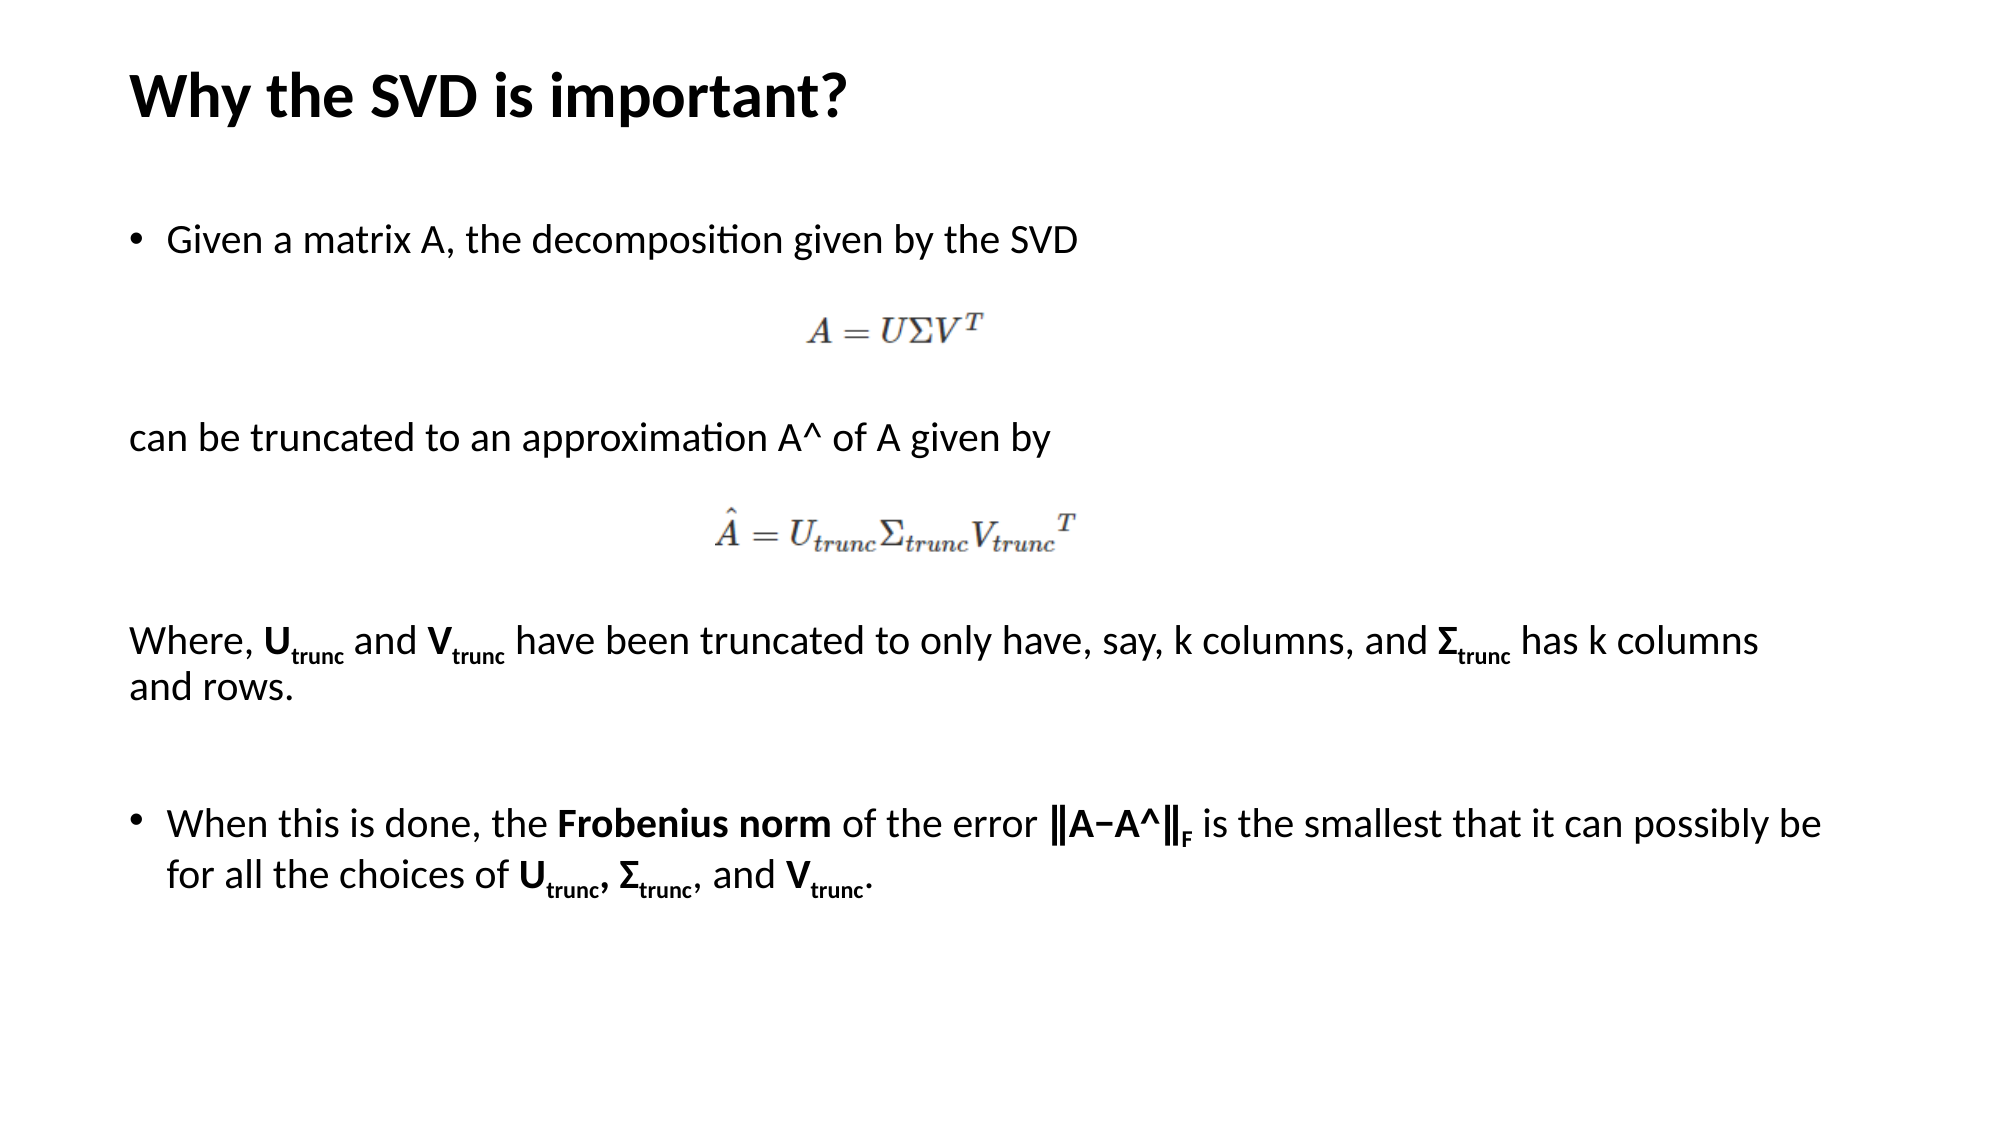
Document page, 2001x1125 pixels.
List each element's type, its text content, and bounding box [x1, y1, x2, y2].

picture [715, 490, 1085, 563]
picture [799, 294, 1001, 351]
list Why the SVD is important? Given a matrix A, the decomposition given by the SVD can be truncated to an approximation A^ of A given by Where, Utrunc and Vtrunc have been truncated to only have, say, k columns, and Σtrunc has k columns and rows. When this is done, the Frobenius norm of the error ∥A−A^∥F is the smallest that it can possibly be for all the choices of Utrunc, Σtrunc, and Vtrunc. [114, 53, 1840, 1071]
